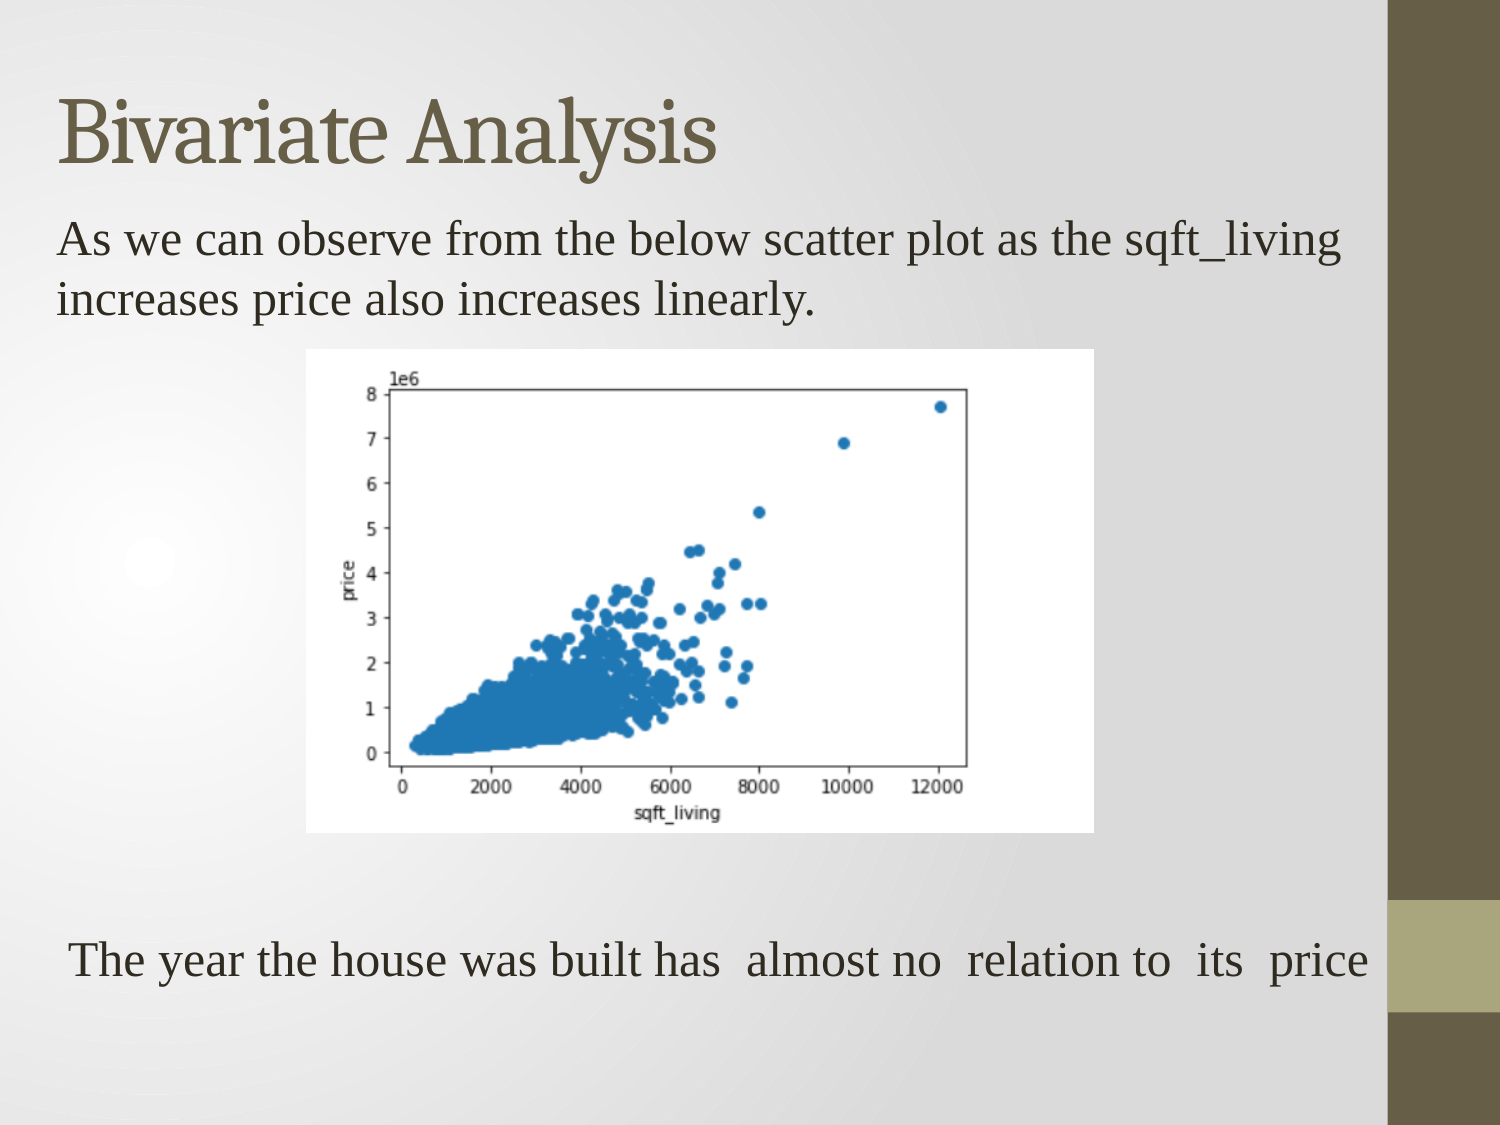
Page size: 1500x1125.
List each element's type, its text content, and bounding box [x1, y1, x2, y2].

title Bivariate Analysis [41, 30, 1292, 198]
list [305, 349, 1095, 833]
text_box As we can observe from the below scatter plot as the sqft_living increases price also increases linearly. [41, 198, 1412, 379]
text_box The year the house was built has almost no relation to its price [53, 918, 1424, 1054]
